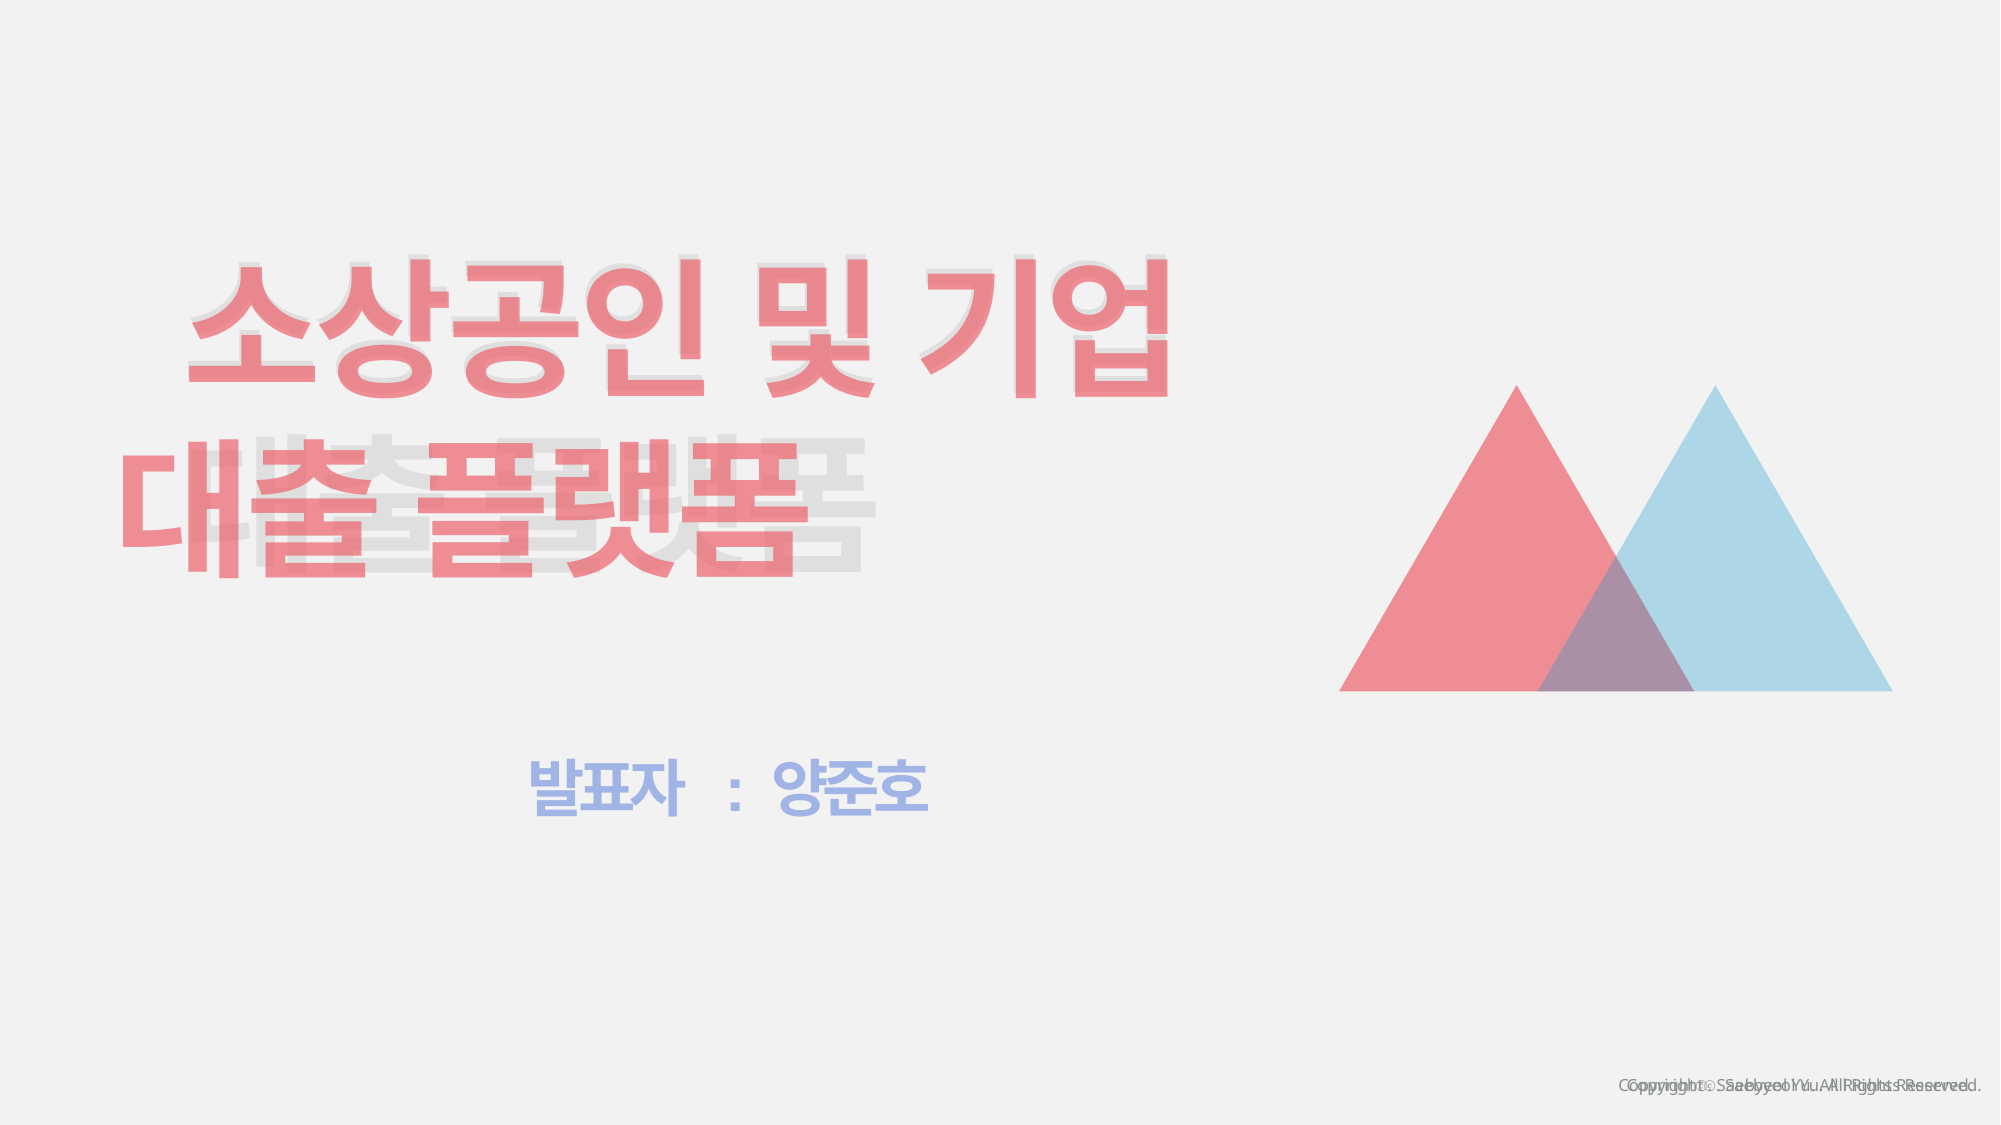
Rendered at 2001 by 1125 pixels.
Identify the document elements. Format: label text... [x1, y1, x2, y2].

text_box 발표자 : 양준호 [483, 742, 1000, 832]
text_box Copyrightⓒ. Saebyeol Yu. All Rights Reserved. [1603, 1067, 1989, 1102]
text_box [1338, 385, 1893, 692]
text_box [92, 222, 1241, 603]
